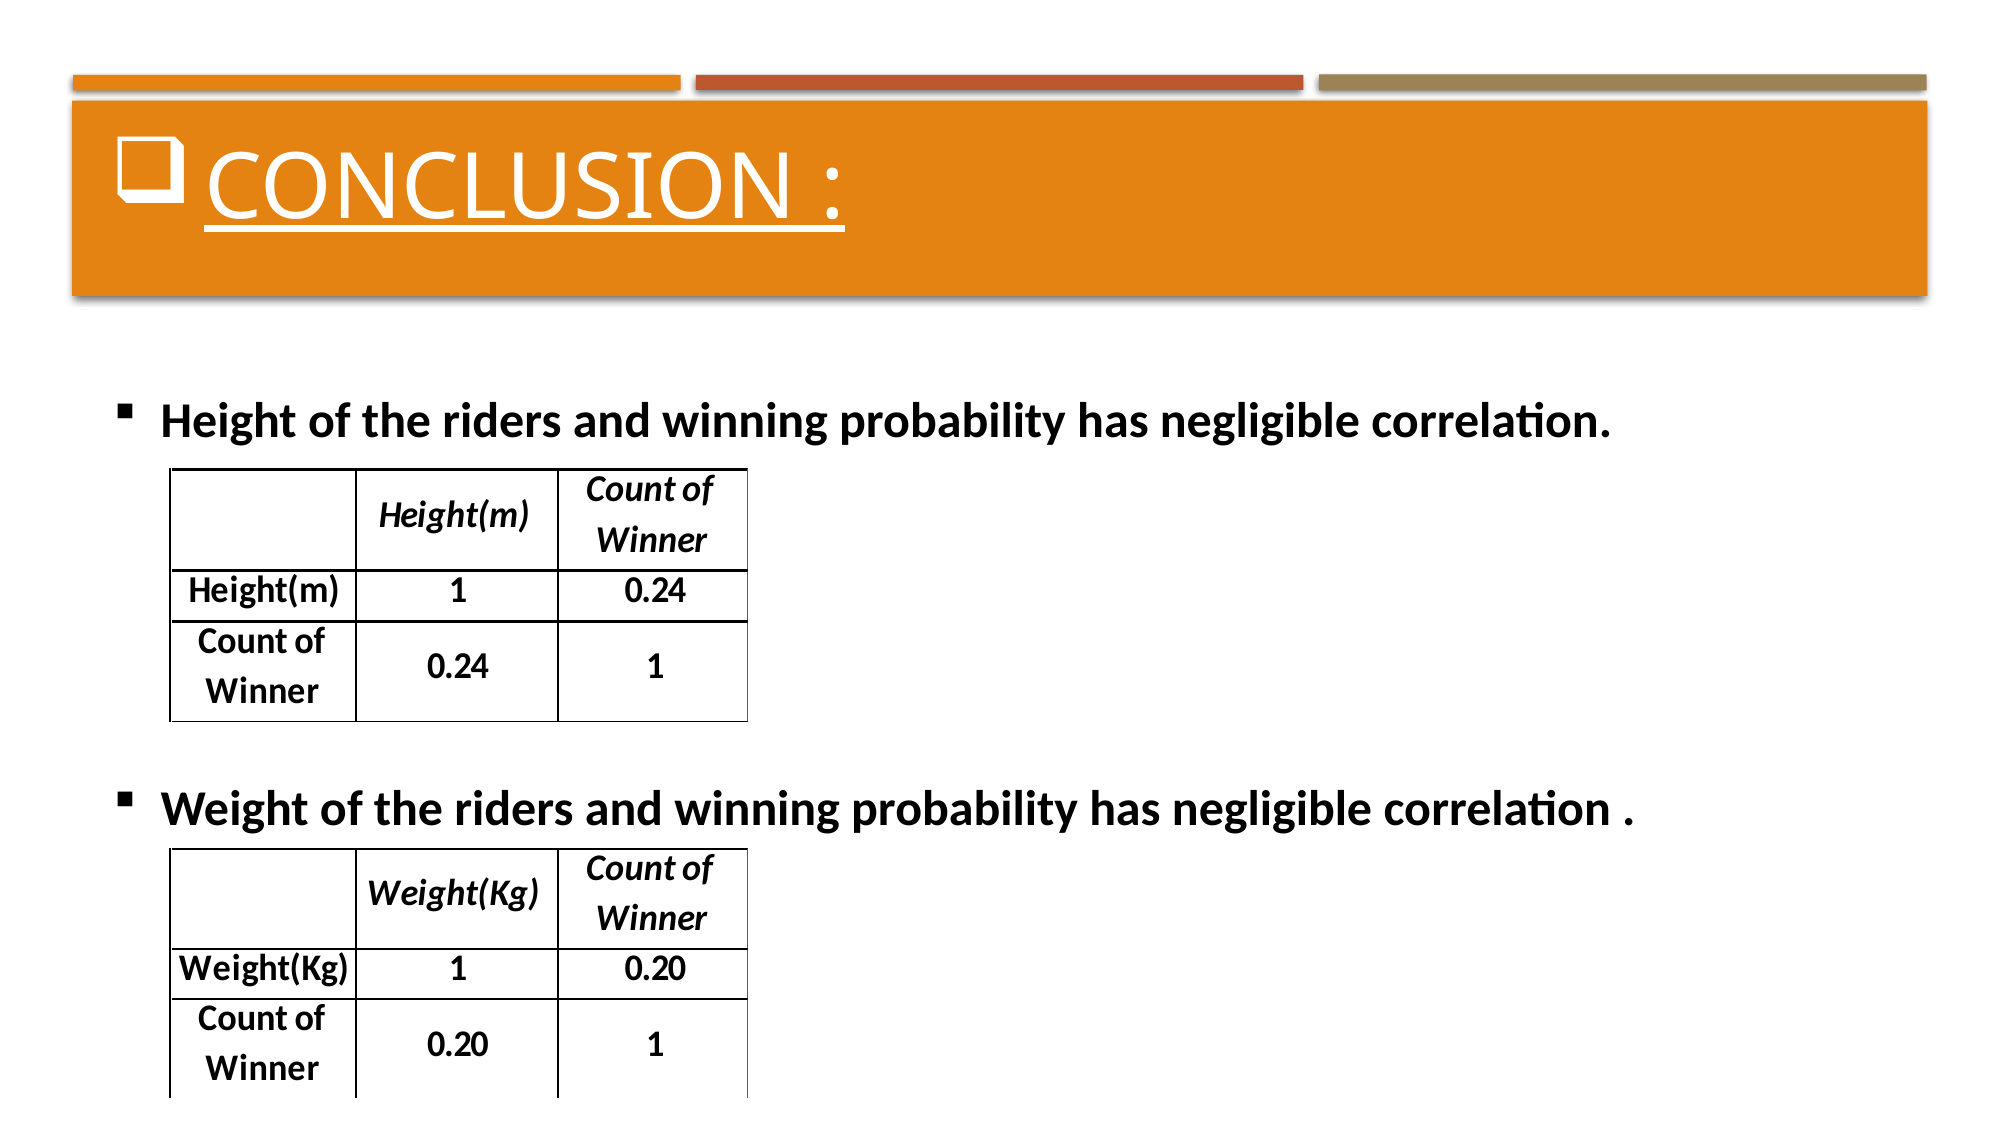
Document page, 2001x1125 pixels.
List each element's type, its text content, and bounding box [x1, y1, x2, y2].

title Conclusion : [95, 150, 1905, 245]
text_box Height of the riders and winning probability has negligible correlation. [99, 380, 1718, 455]
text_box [168, 847, 751, 1101]
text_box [168, 467, 751, 725]
text_box Weight of the riders and winning probability has negligible correlation . [99, 768, 1653, 843]
